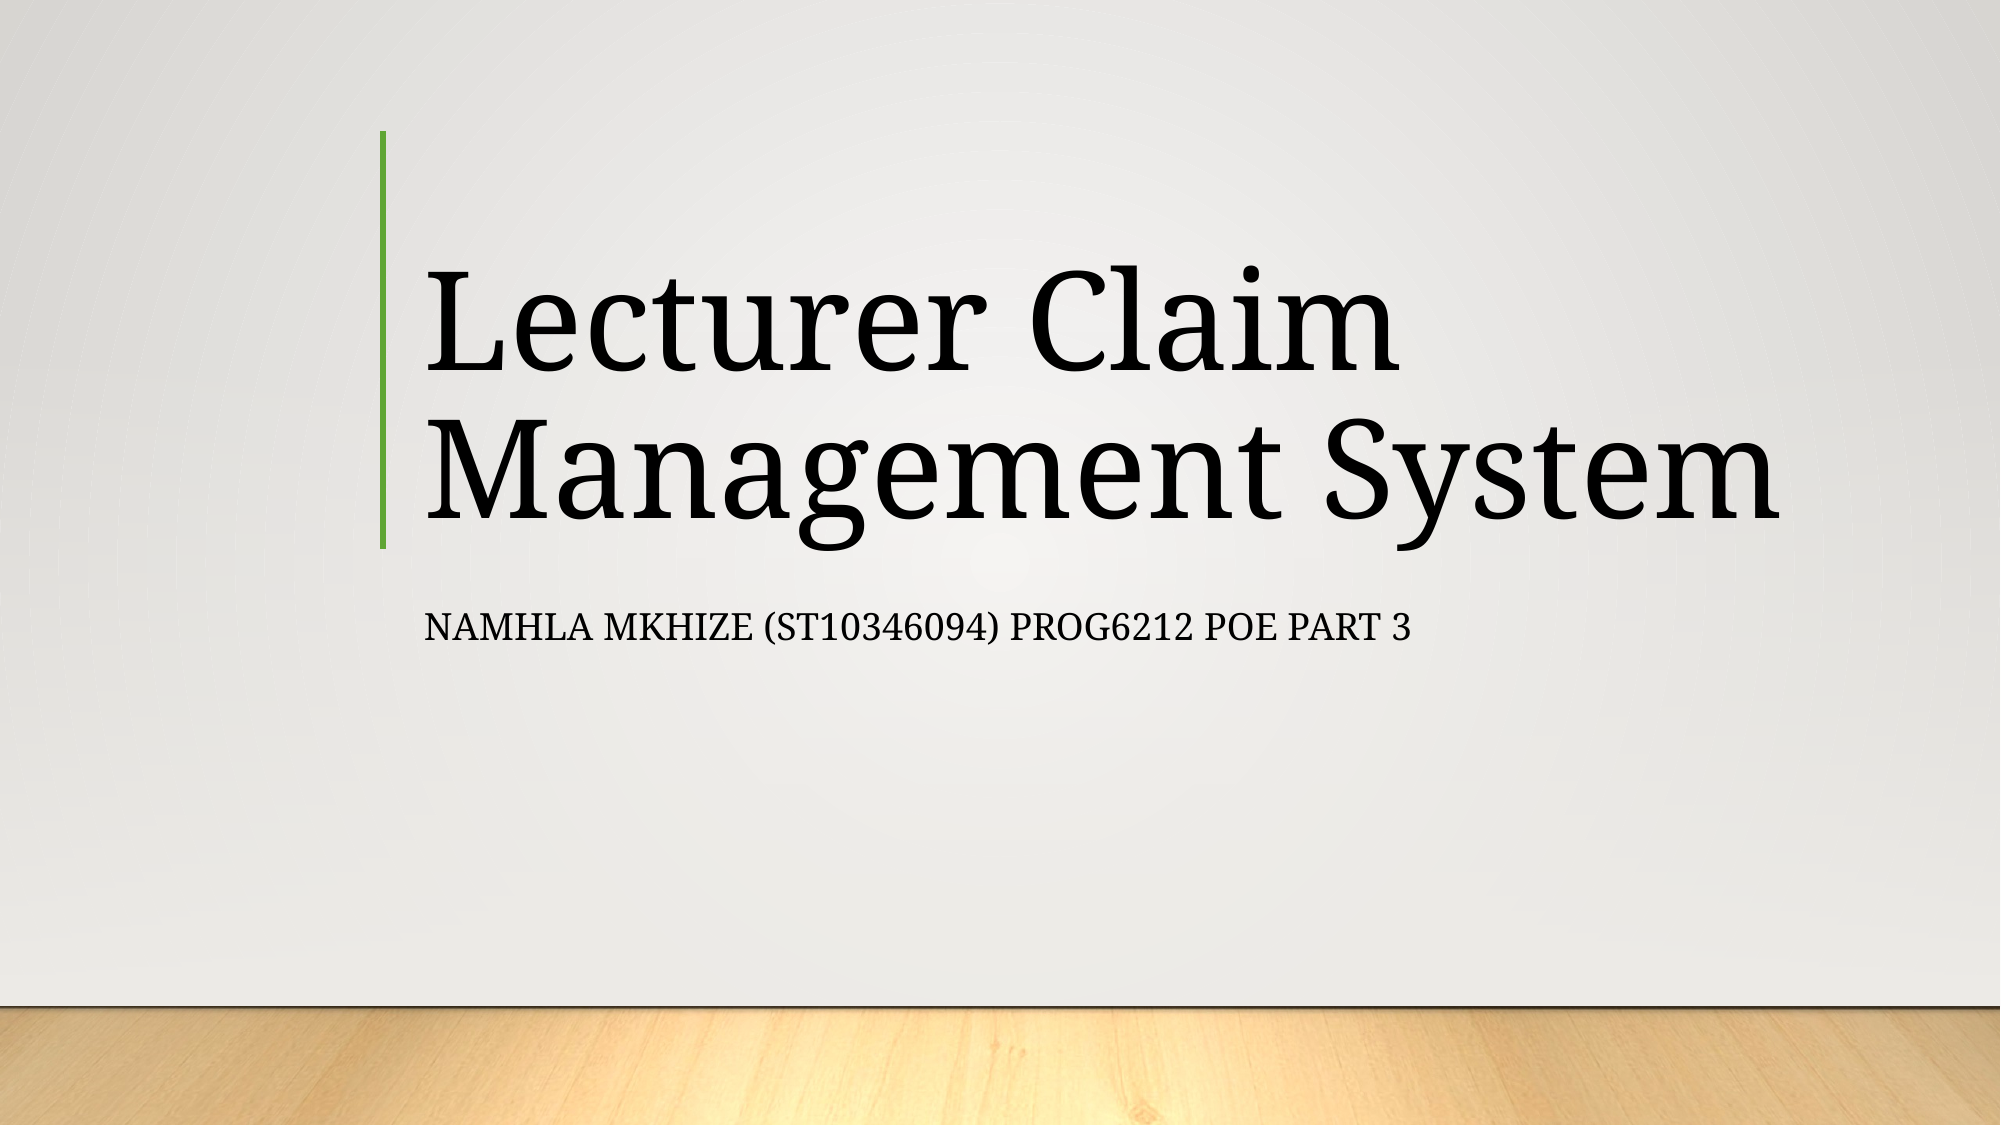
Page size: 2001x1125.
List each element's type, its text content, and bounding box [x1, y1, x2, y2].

subtitle Namhla Mkhize (ST10346094) PROG6212 POE PART 3 [408, 579, 1814, 740]
title Lecturer Claim Management System [408, 131, 1814, 549]
picture [0, 1006, 2000, 1125]
